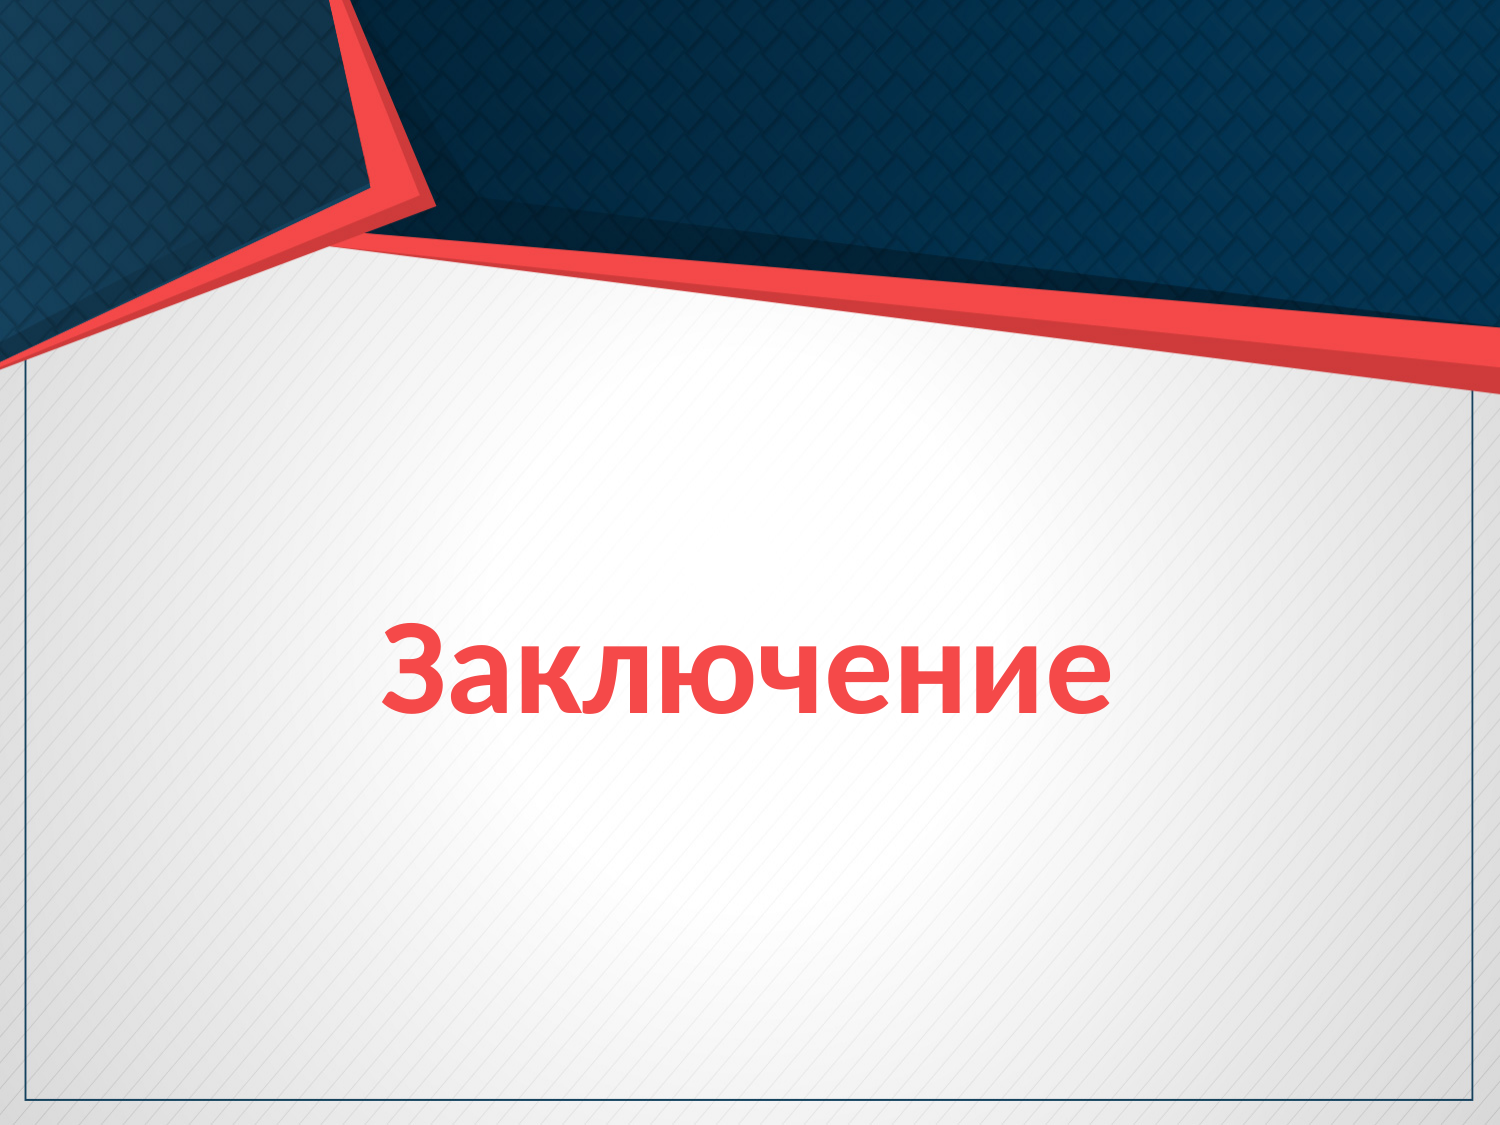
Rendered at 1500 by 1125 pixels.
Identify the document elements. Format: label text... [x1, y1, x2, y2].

picture [0, 0, 1500, 1125]
title Заключение [273, 358, 1222, 751]
